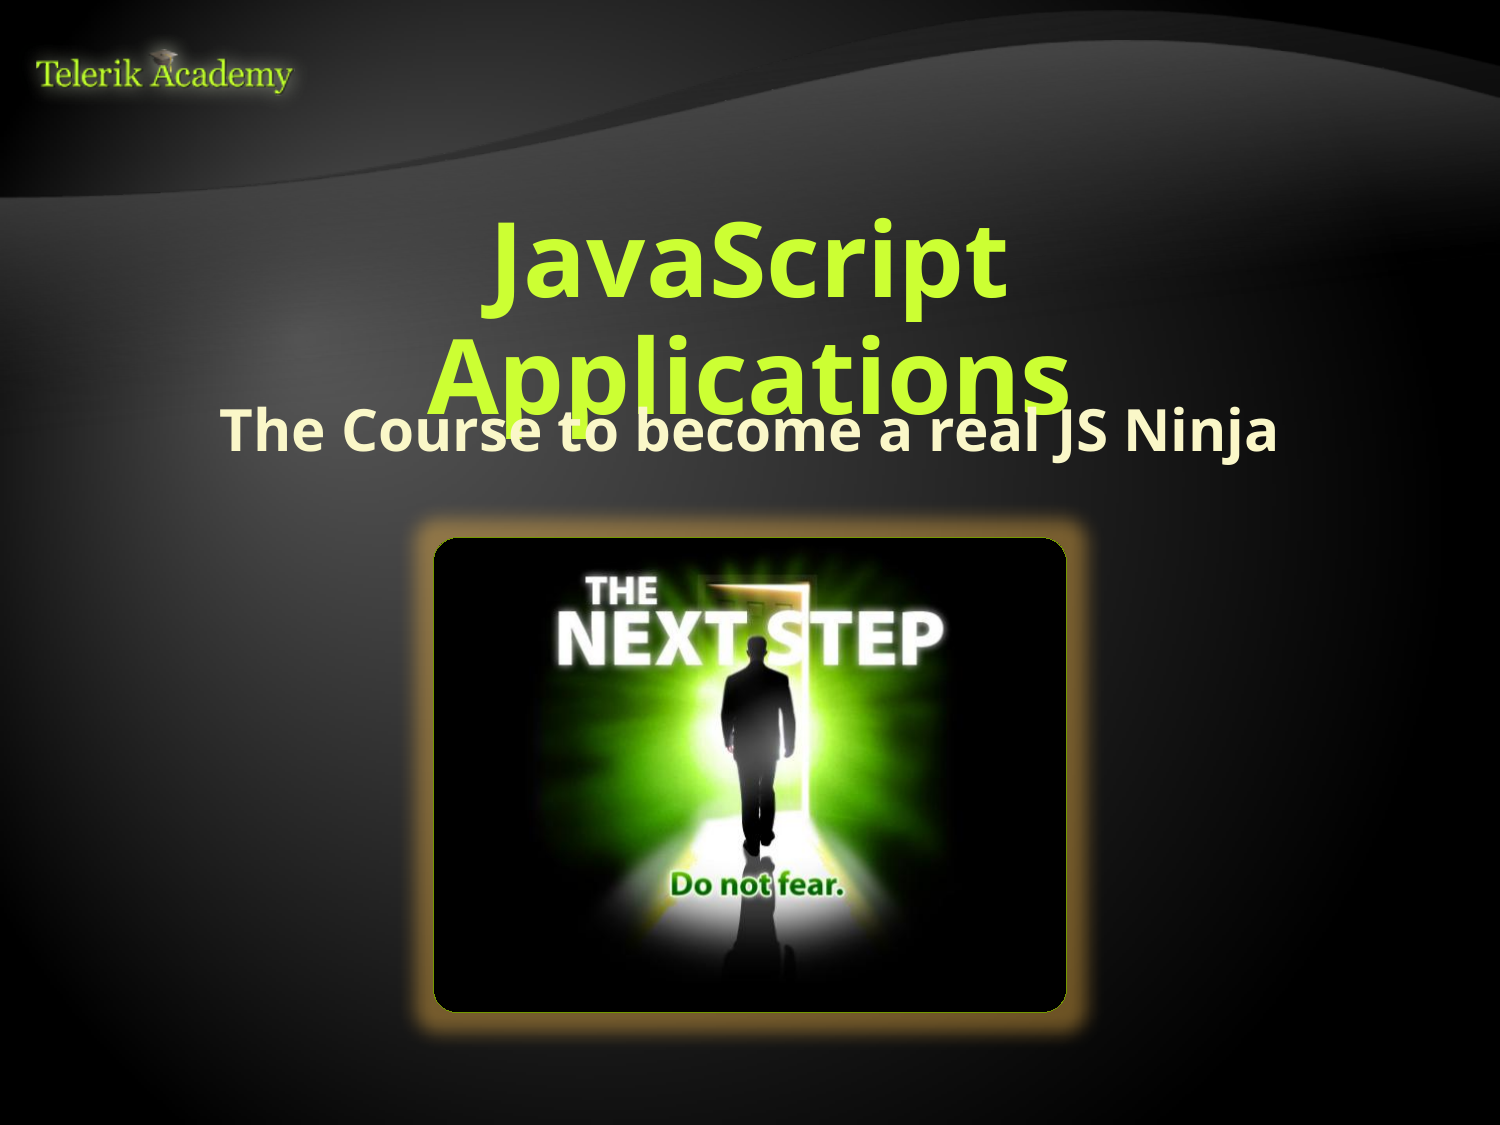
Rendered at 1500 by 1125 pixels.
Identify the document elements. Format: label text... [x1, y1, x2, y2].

subtitle The Course to become a real JS Ninja [162, 381, 1338, 475]
title JavaScript Applications [162, 255, 1338, 381]
picture [0, 0, 1500, 1125]
